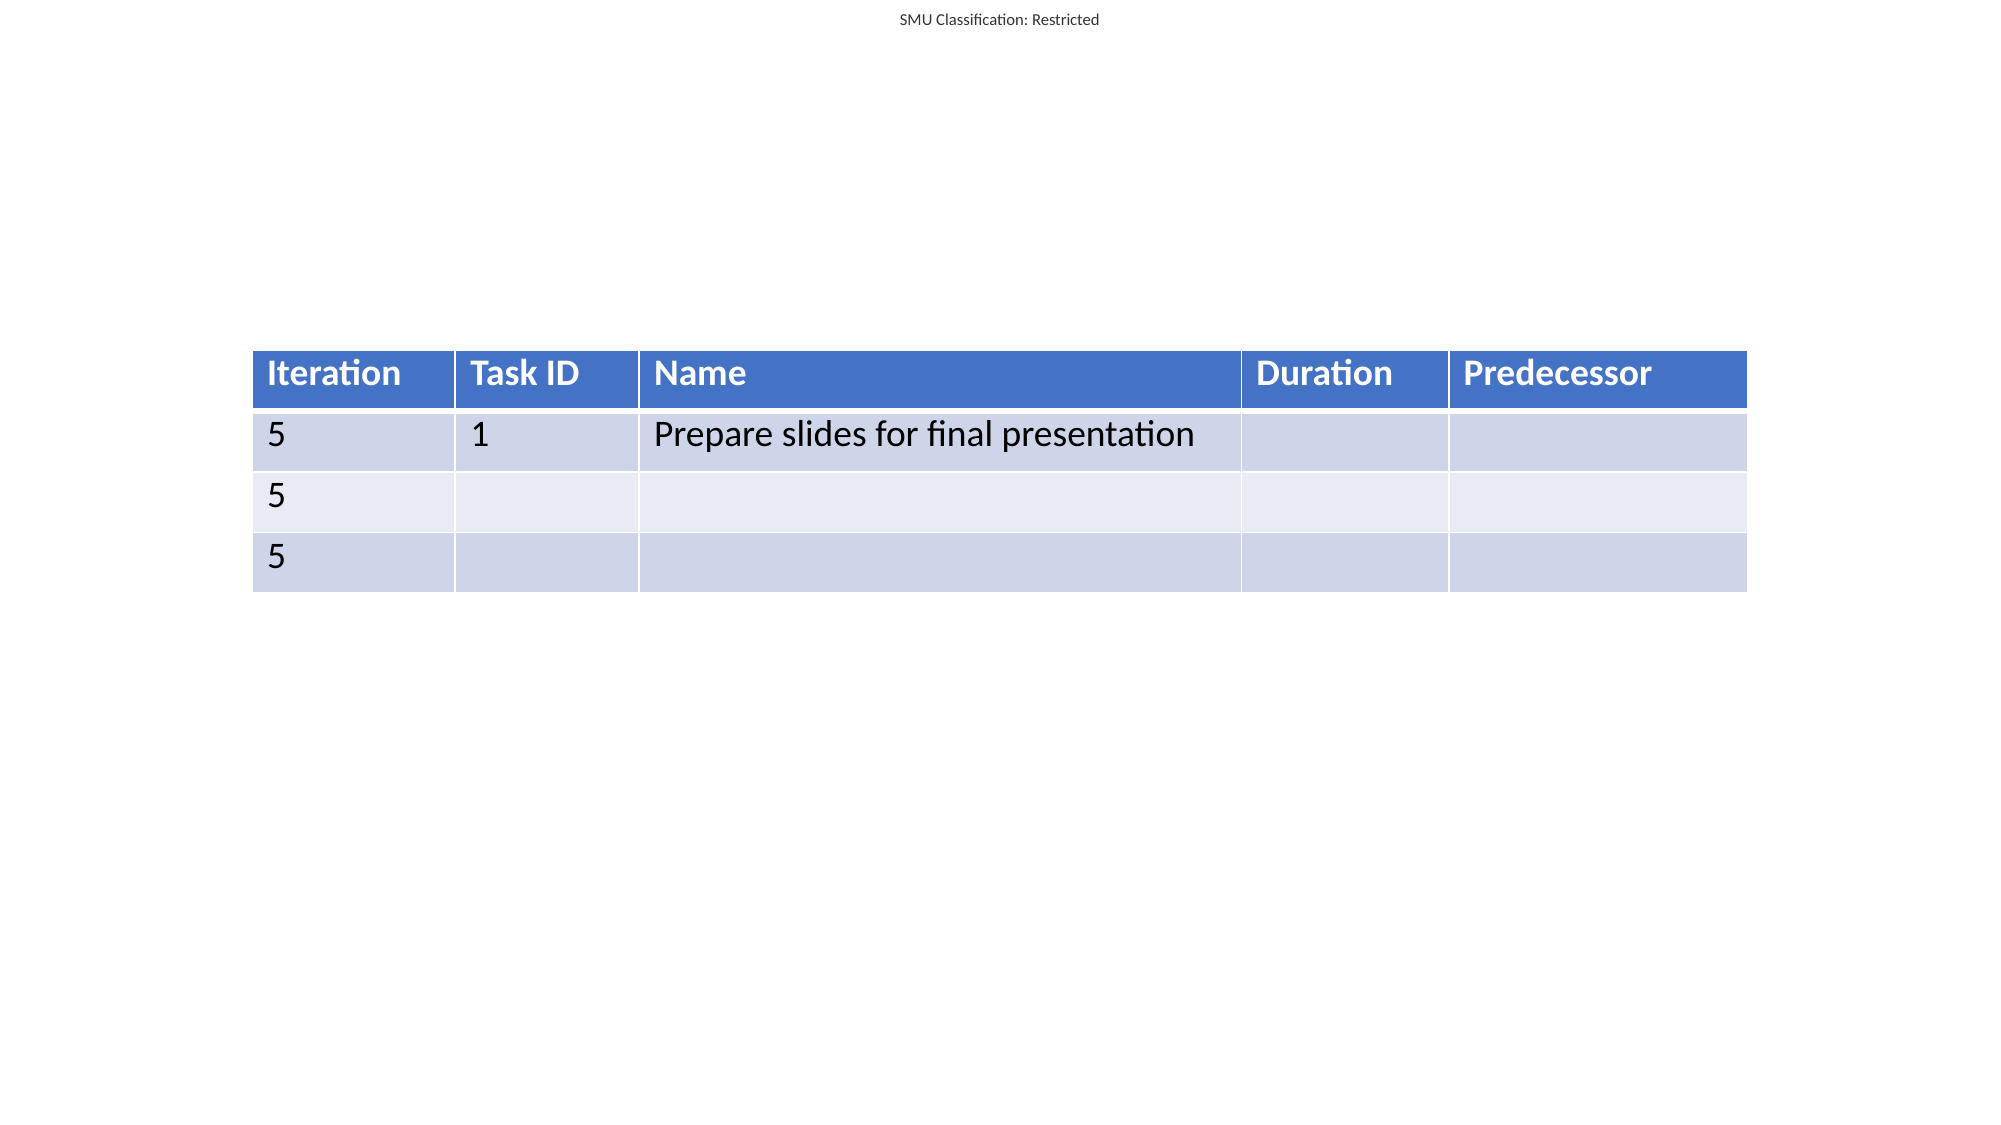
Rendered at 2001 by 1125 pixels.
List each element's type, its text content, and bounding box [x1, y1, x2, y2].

table_cell [1450, 533, 1747, 592]
table_cell [640, 473, 1241, 532]
table_cell 5 [253, 473, 454, 532]
table_header Duration [1242, 351, 1448, 408]
table_cell 1 [456, 414, 638, 471]
table_cell 5 [253, 533, 454, 592]
table_cell [1242, 473, 1448, 532]
table_header Iteration [253, 351, 454, 408]
table_header Task ID [456, 351, 638, 408]
table_cell [1450, 473, 1747, 532]
table_cell [640, 533, 1241, 592]
table_cell [456, 533, 638, 592]
table_cell [1450, 414, 1747, 471]
table_header Name [640, 351, 1241, 408]
table_cell [1242, 414, 1448, 471]
table_cell [1242, 533, 1448, 592]
table_cell [456, 473, 638, 532]
table_cell Prepare slides for final presentation [640, 414, 1241, 471]
table_cell 5 [253, 414, 454, 471]
table_header Predecessor [1450, 351, 1747, 408]
